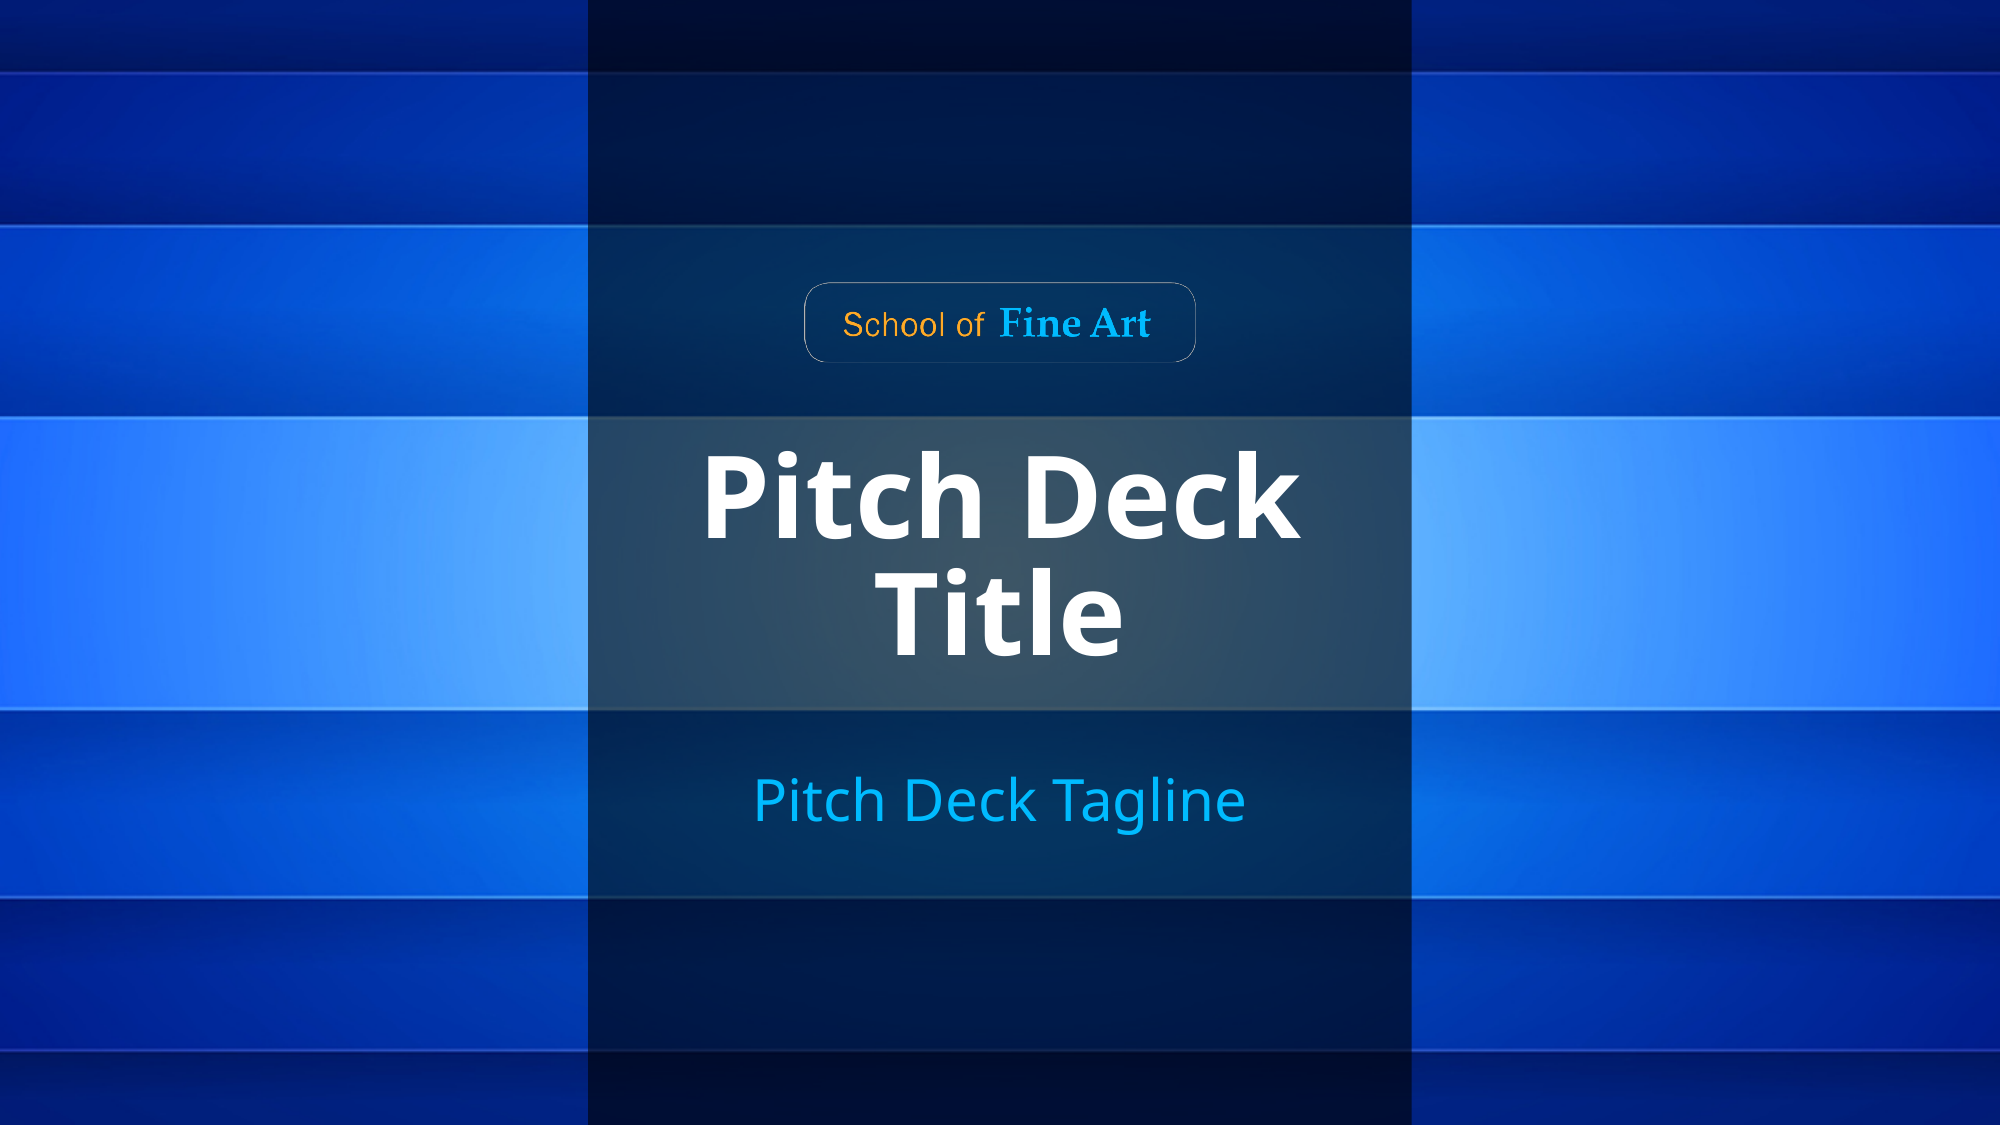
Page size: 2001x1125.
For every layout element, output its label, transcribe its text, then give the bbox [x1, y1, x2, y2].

subtitle Pitch Deck Tagline [587, 763, 1413, 899]
title Pitch Deck Title [588, 418, 1412, 687]
picture [0, 0, 2000, 1125]
